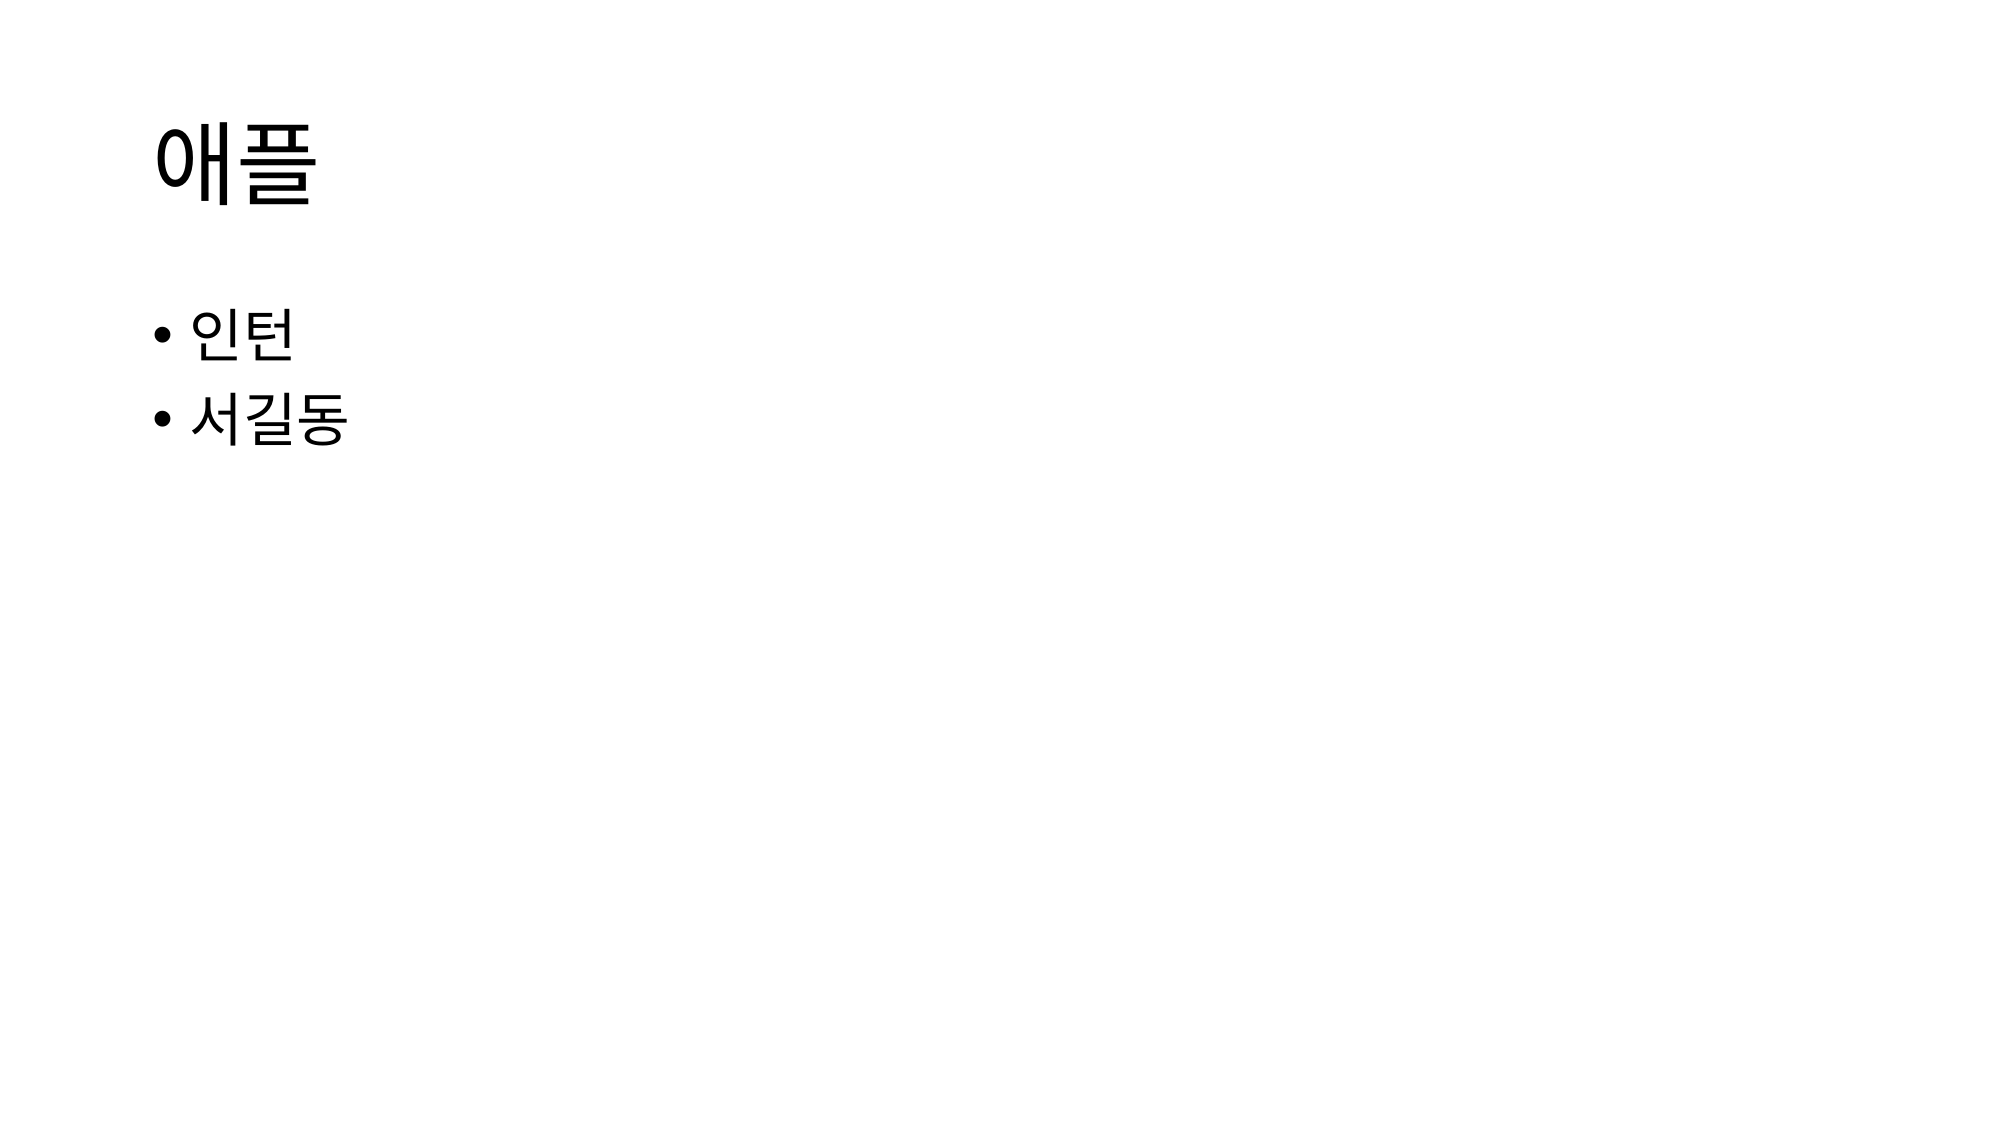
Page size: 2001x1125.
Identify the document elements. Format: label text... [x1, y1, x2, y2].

title 애플 [137, 59, 1863, 278]
list 인턴 서길동 [137, 299, 1863, 1014]
